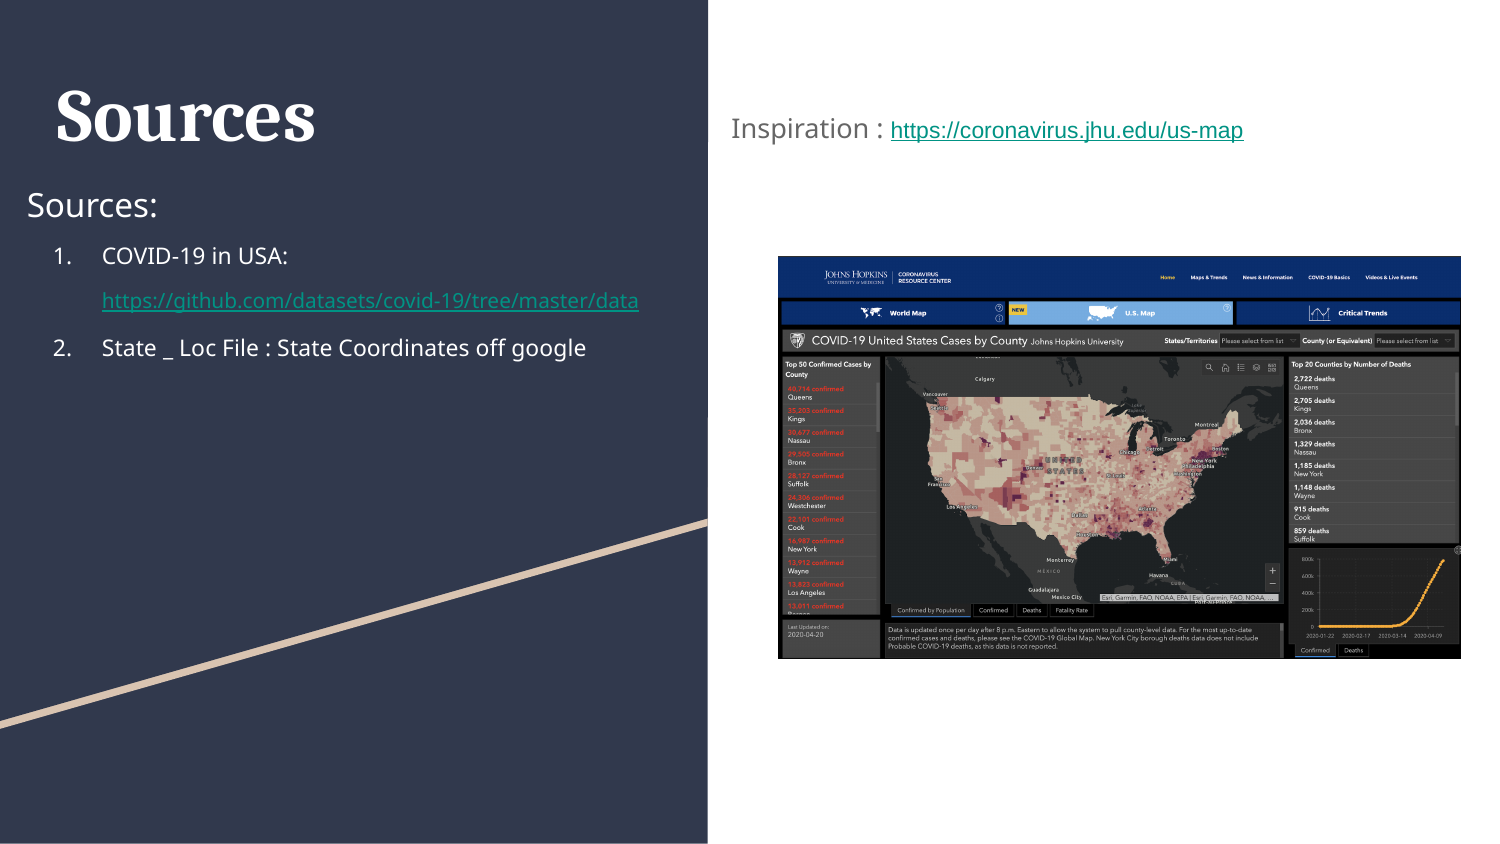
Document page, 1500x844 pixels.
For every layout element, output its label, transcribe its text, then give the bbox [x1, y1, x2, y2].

picture [778, 256, 1462, 659]
list Inspiration : https://coronavirus.jhu.edu/us-map [716, 91, 1480, 180]
title Sources [42, 51, 508, 168]
text_box Sources: COVID-19 in USA: https://github.com/datasets/covid-19/tree/master/data State _ Loc File : State Coordinates off google [11, 168, 695, 594]
